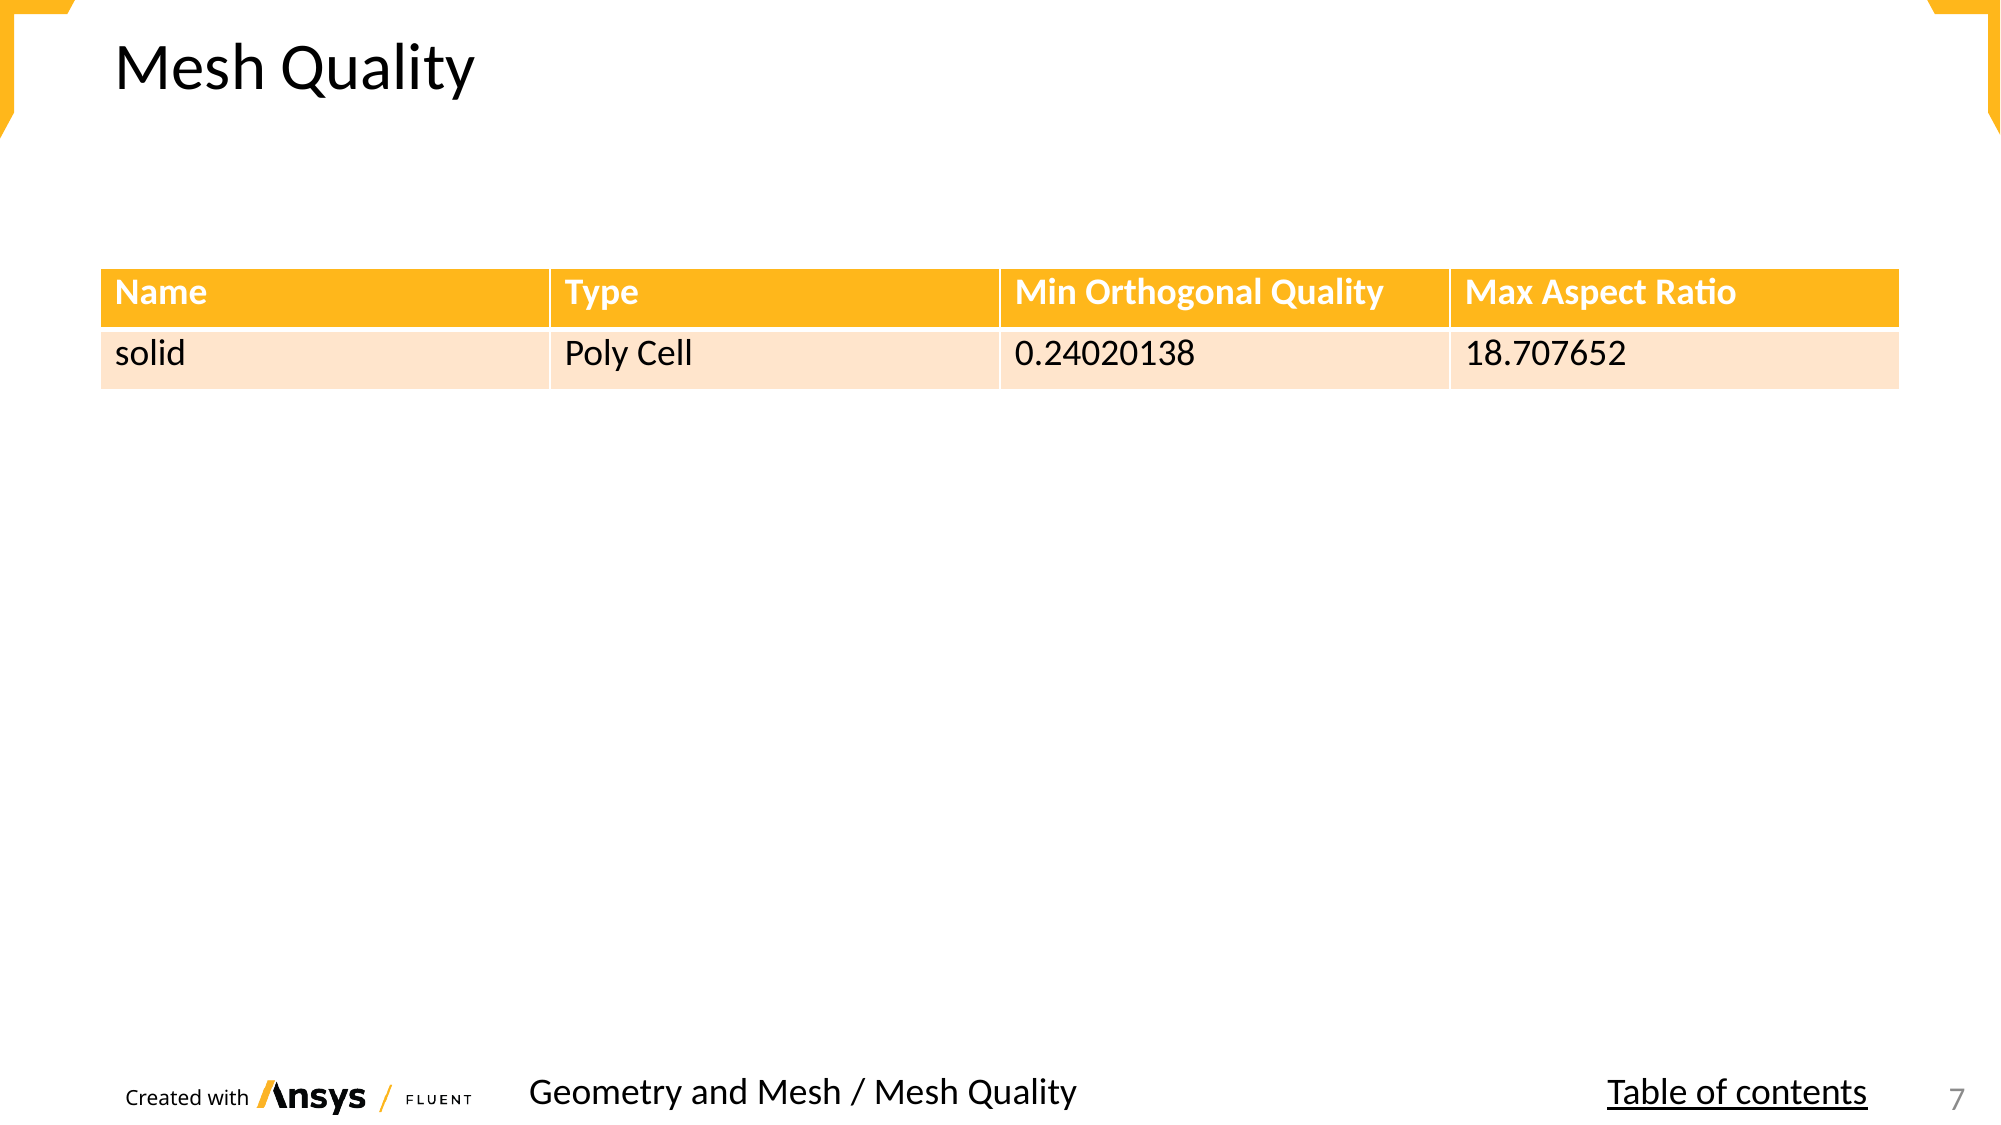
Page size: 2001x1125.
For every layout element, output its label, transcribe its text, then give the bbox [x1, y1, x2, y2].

table_cell 18.707652 [1451, 332, 1899, 389]
table_header Type [551, 269, 999, 327]
list Table of contents [1592, 1065, 1901, 1117]
table_cell 0.24020138 [1001, 332, 1449, 389]
table_cell solid [101, 332, 549, 389]
table_header Max Aspect Ratio [1451, 269, 1899, 327]
table_cell Poly Cell [551, 332, 999, 389]
list Geometry and Mesh / Mesh Quality [514, 1065, 1587, 1118]
title Mesh Quality [99, 24, 1900, 95]
picture [256, 1080, 474, 1115]
table_header Name [101, 269, 549, 327]
table_header Min Orthogonal Quality [1001, 269, 1449, 327]
slide_number 7 [1905, 1077, 1981, 1118]
